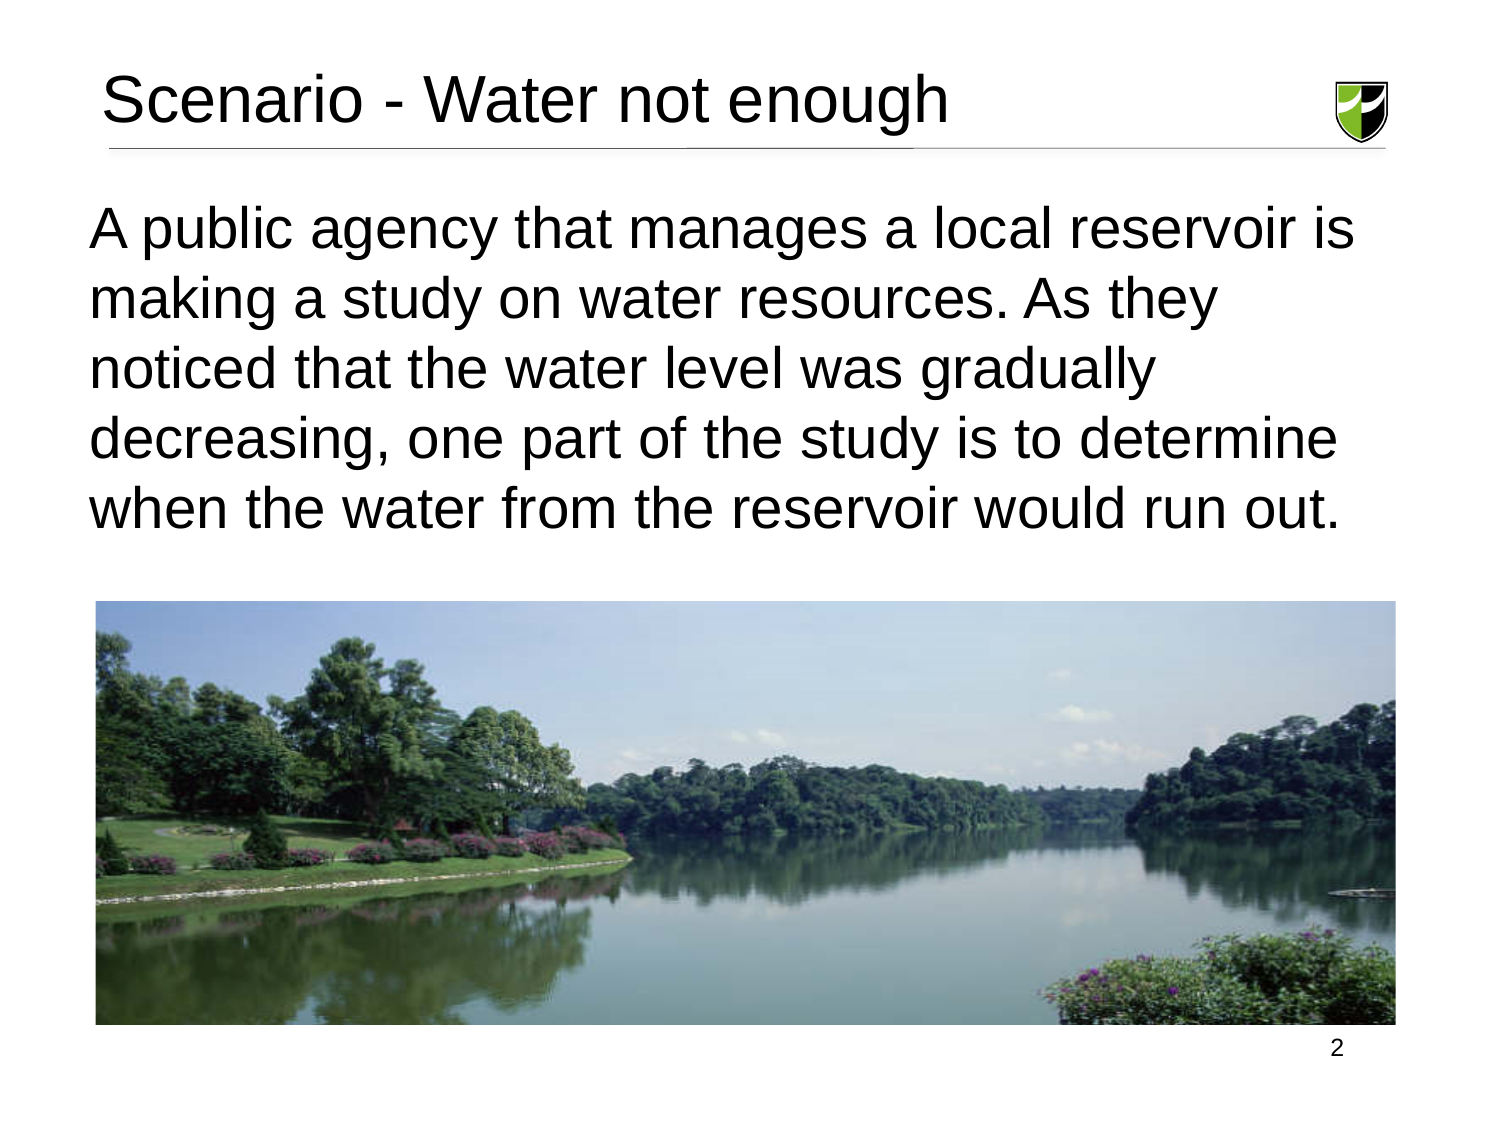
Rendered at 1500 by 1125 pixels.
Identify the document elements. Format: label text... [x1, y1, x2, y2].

text_box [50, 24, 1456, 200]
list A public agency that manages a local reservoir is making a study on water resources. As they noticed that the water level was gradually decreasing, one part of the study is to determine when the water from the reservoir would run out. [75, 183, 1425, 940]
title Scenario - Water not enough [87, 48, 1493, 200]
picture [95, 600, 1396, 1025]
slide_number 2 [1035, 1033, 1386, 1085]
